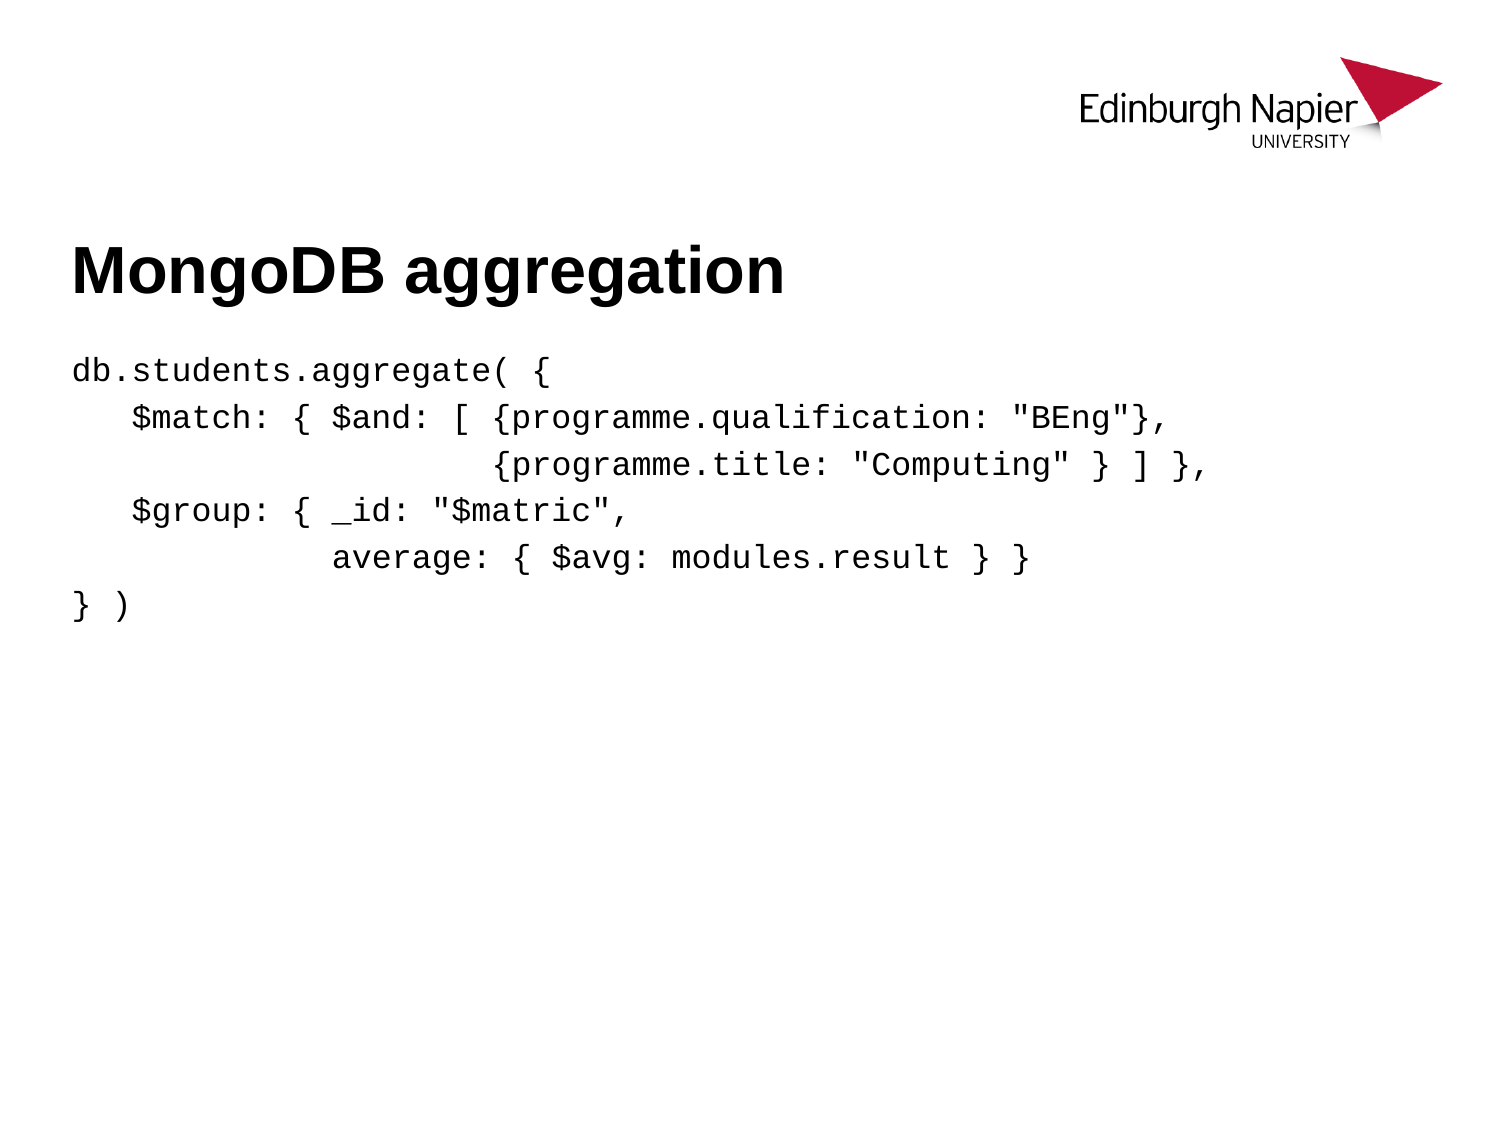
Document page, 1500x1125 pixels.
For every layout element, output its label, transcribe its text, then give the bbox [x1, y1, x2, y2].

list db.students.aggregate( { $match: { $and: [ {programme.qualification: "BEng"}, {programme.title: "Computing" } ] }, $group: { _id: "$matric", average: { $avg: modules.result } } } ) [56, 340, 1443, 1035]
title MongoDB aggregation [56, 209, 1443, 325]
picture [1081, 57, 1443, 148]
